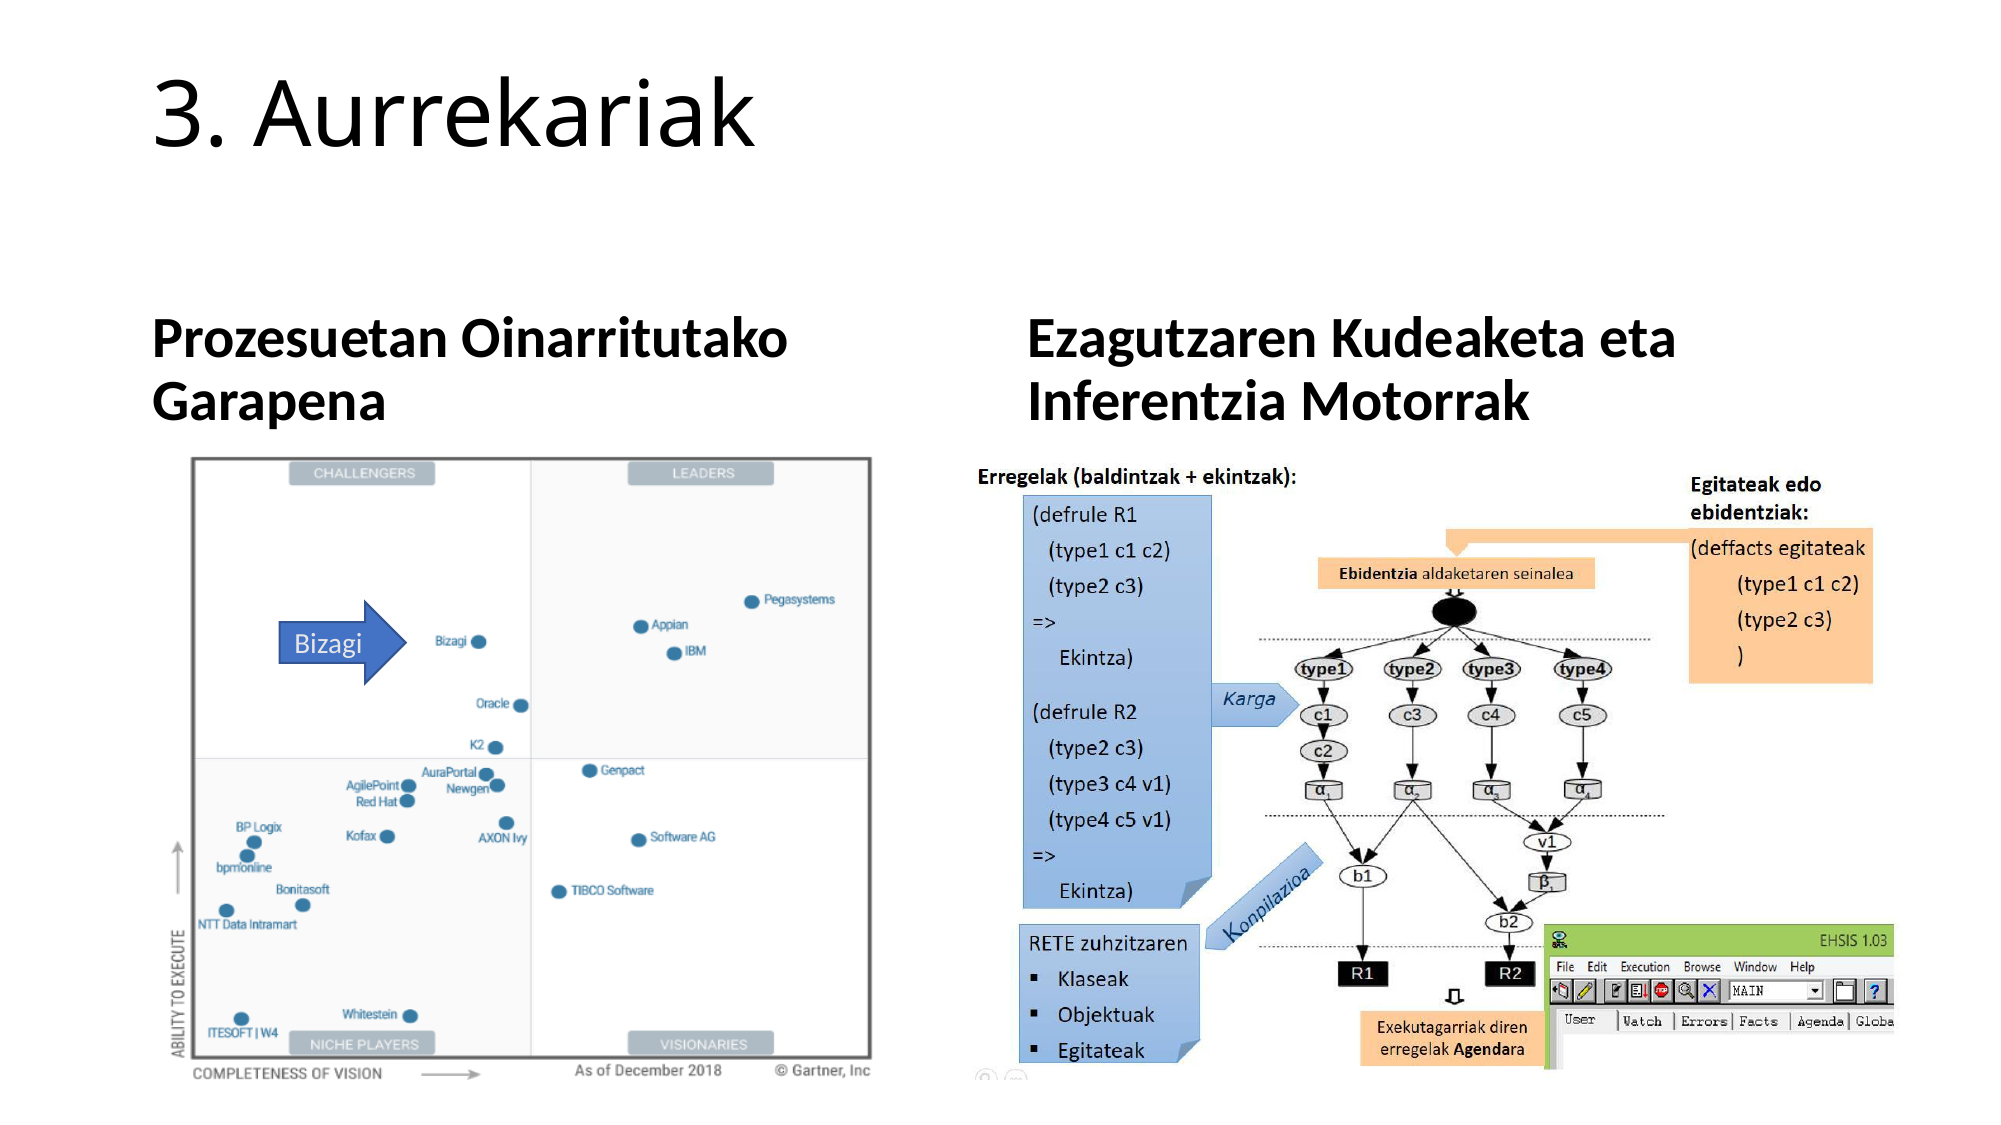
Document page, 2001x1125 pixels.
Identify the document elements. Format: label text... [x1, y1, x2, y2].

title 3. Aurrekariak [137, 59, 1863, 278]
picture [168, 456, 873, 1080]
list Ezagutzaren Kudeaketa eta Inferentzia Motorrak [1012, 299, 1863, 456]
picture [972, 456, 1903, 1080]
list Prozesuetan Oinarritutako Garapena [137, 299, 988, 1014]
